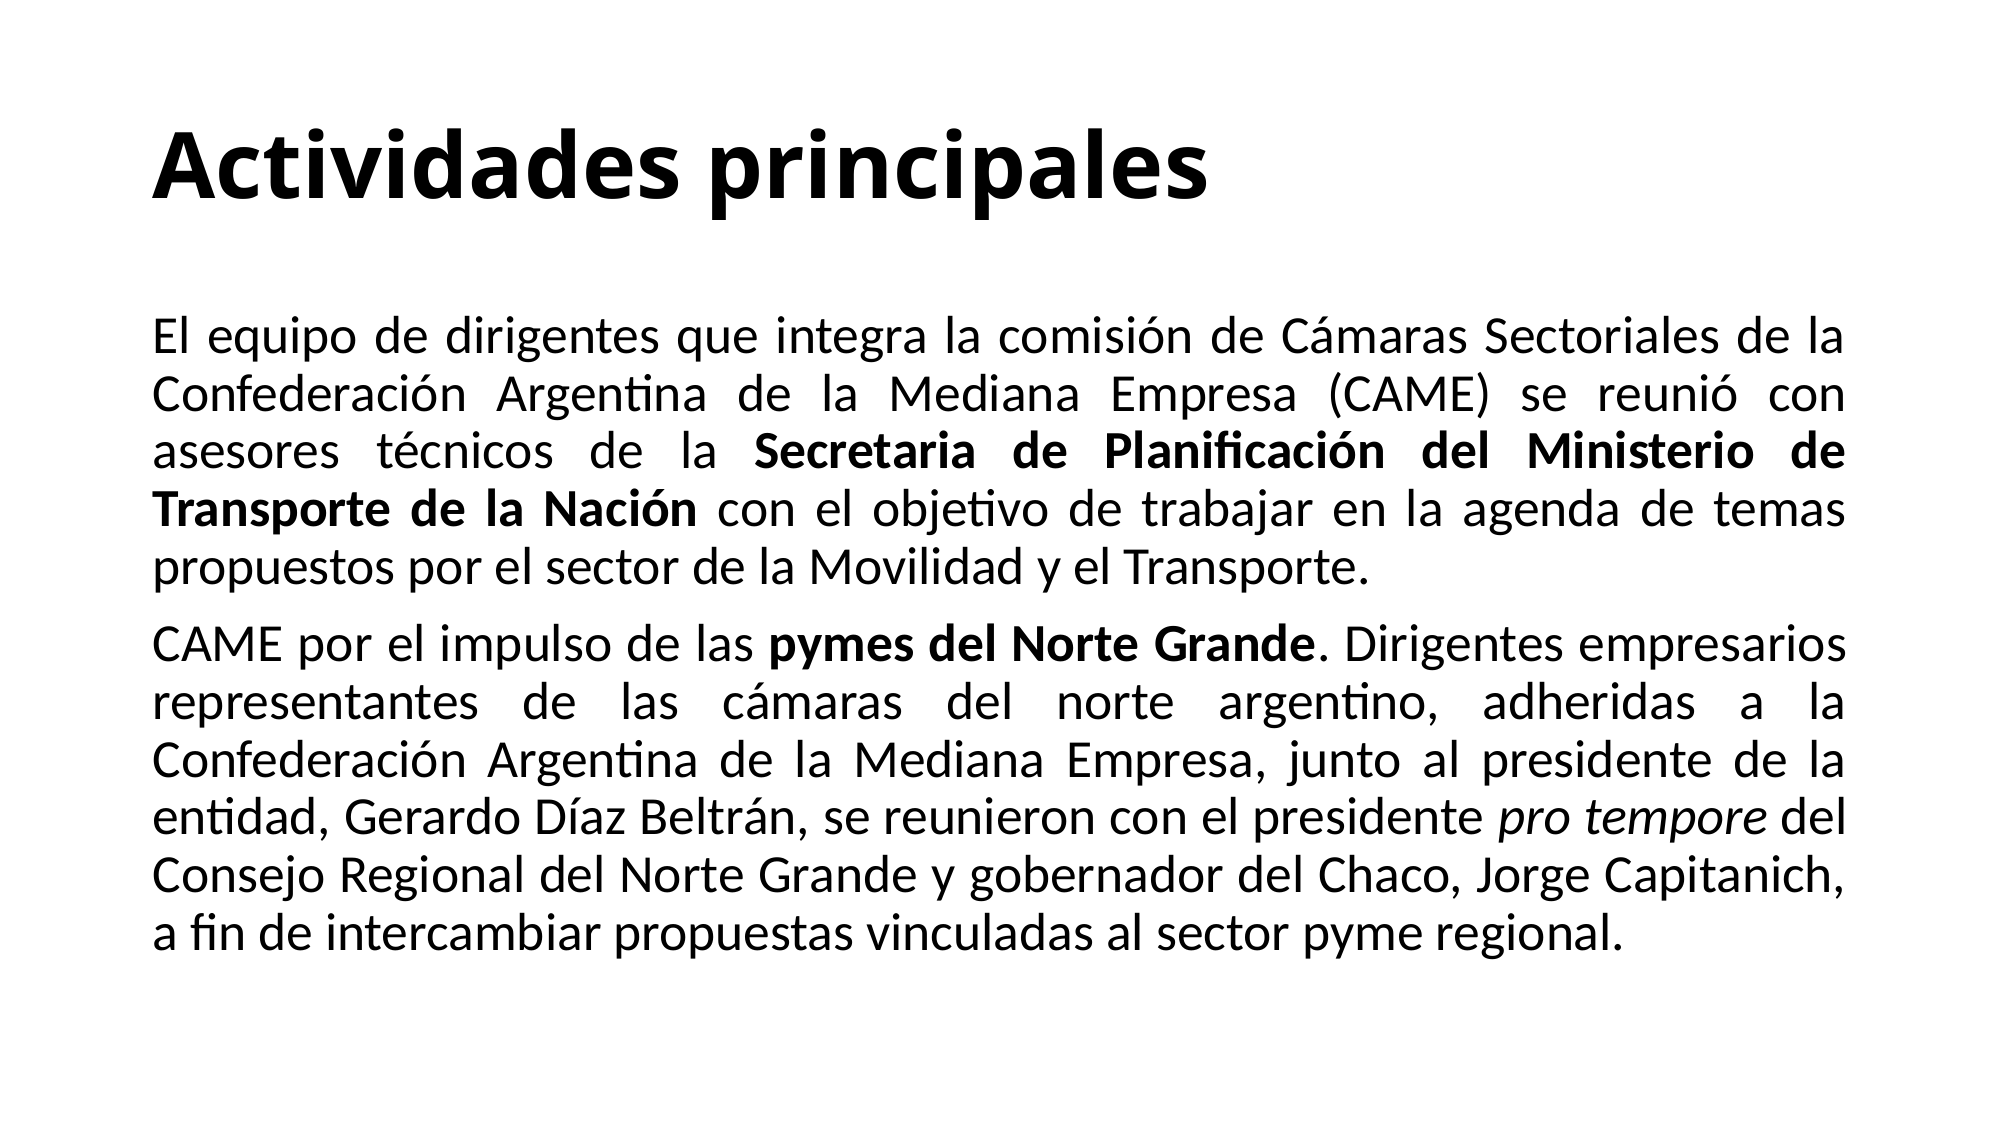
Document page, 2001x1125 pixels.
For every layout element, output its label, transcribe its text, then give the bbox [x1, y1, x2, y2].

list El equipo de dirigentes que integra la comisión de Cámaras Sectoriales de la Confederación Argentina de la Mediana Empresa (CAME) se reunió con asesores técnicos de la Secretaria de Planificación del Ministerio de Transporte de la Nación con el objetivo de trabajar en la agenda de temas propuestos por el sector de la Movilidad y el Transporte. CAME por el impulso de las pymes del Norte Grande. Dirigentes empresarios representantes de las cámaras del norte argentino, adheridas a la Confederación Argentina de la Mediana Empresa, junto al presidente de la entidad, Gerardo Díaz Beltrán, se reunieron con el presidente pro tempore del Consejo Regional del Norte Grande y gobernador del Chaco, Jorge Capitanich, a fin de intercambiar propuestas vinculadas al sector pyme regional. [137, 299, 1863, 1014]
title Actividades principales [137, 59, 1863, 278]
